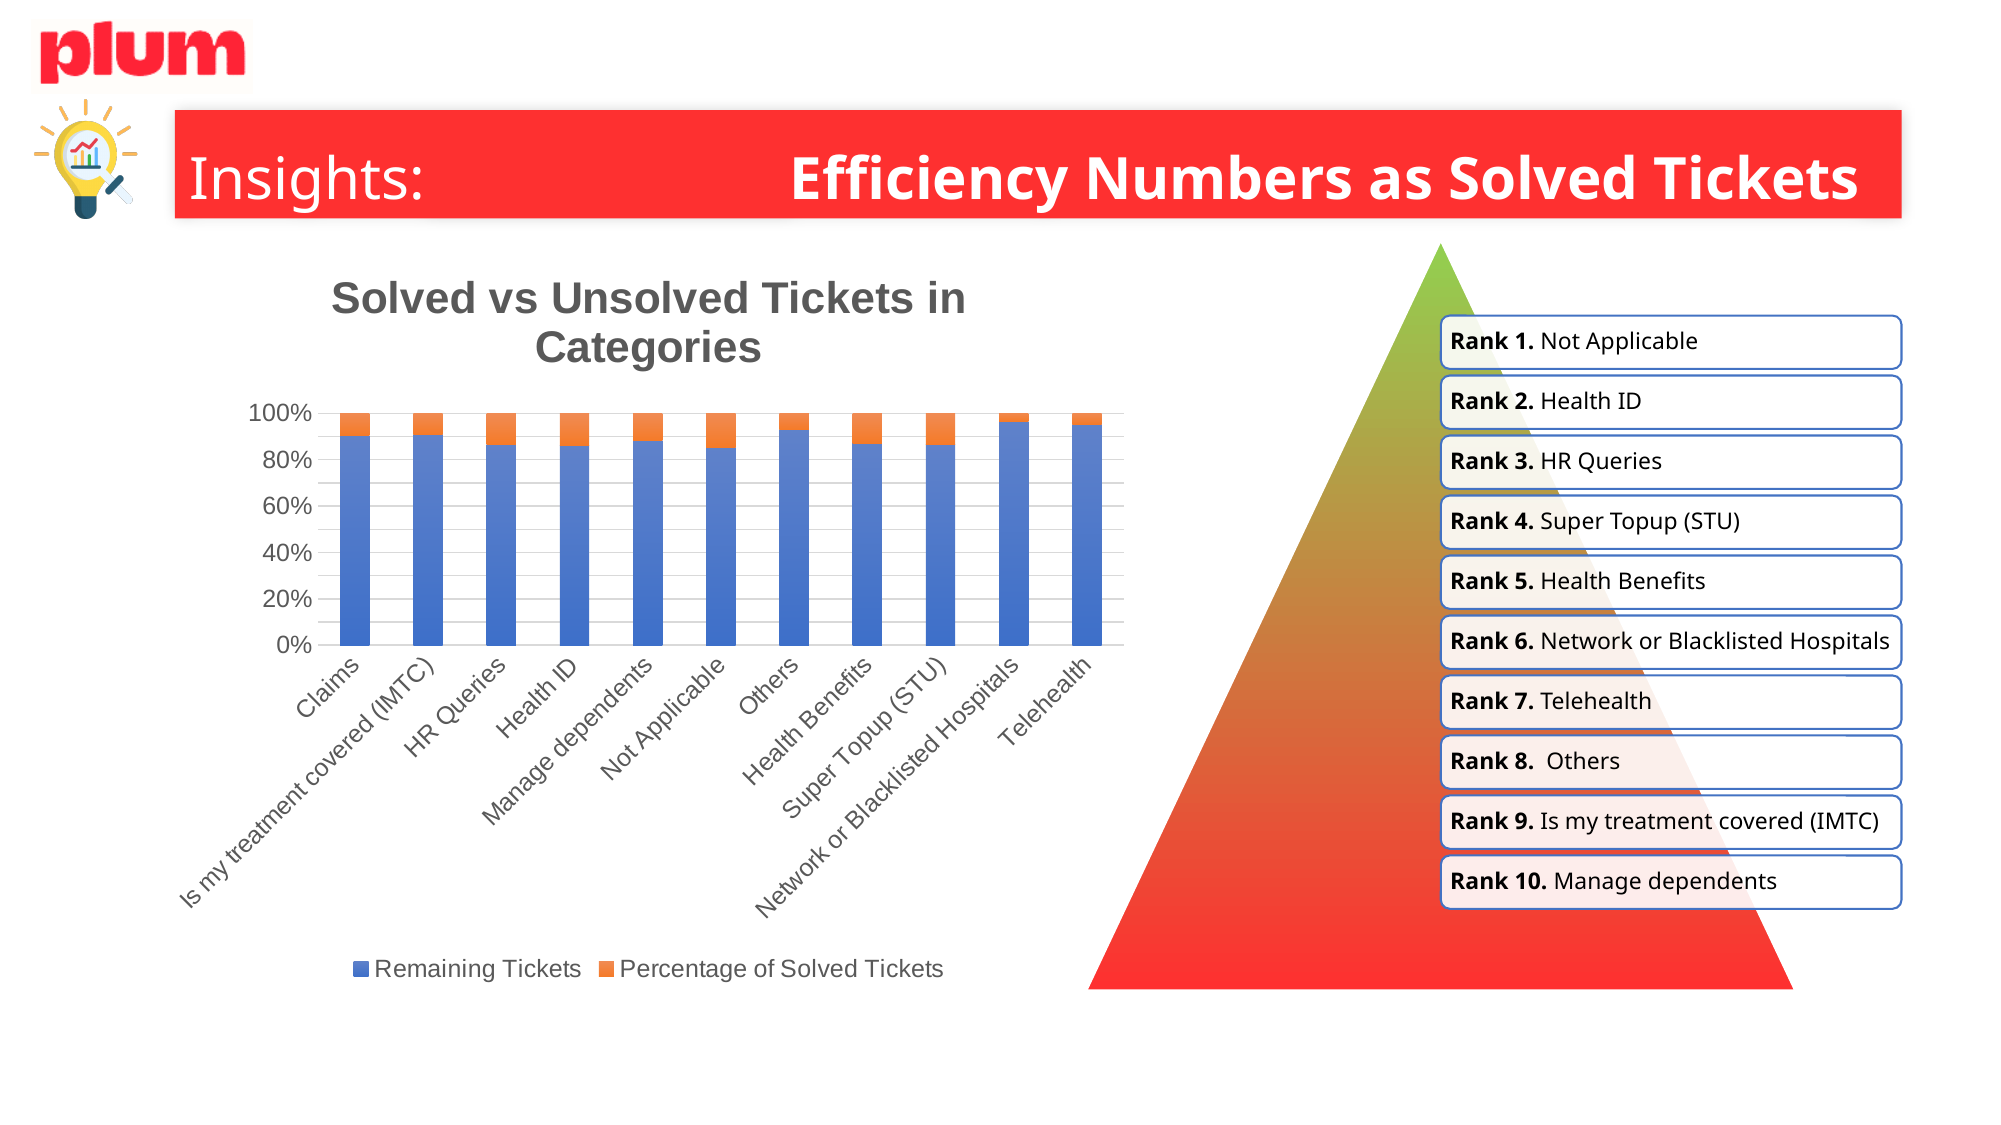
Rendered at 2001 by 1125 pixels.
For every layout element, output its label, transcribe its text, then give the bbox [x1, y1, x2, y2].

text_box [29, 100, 142, 219]
chart [154, 238, 1144, 989]
title Insights: Efficiency Numbers as Solved Tickets [174, 110, 1902, 219]
picture [31, 19, 253, 94]
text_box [1086, 240, 1902, 991]
